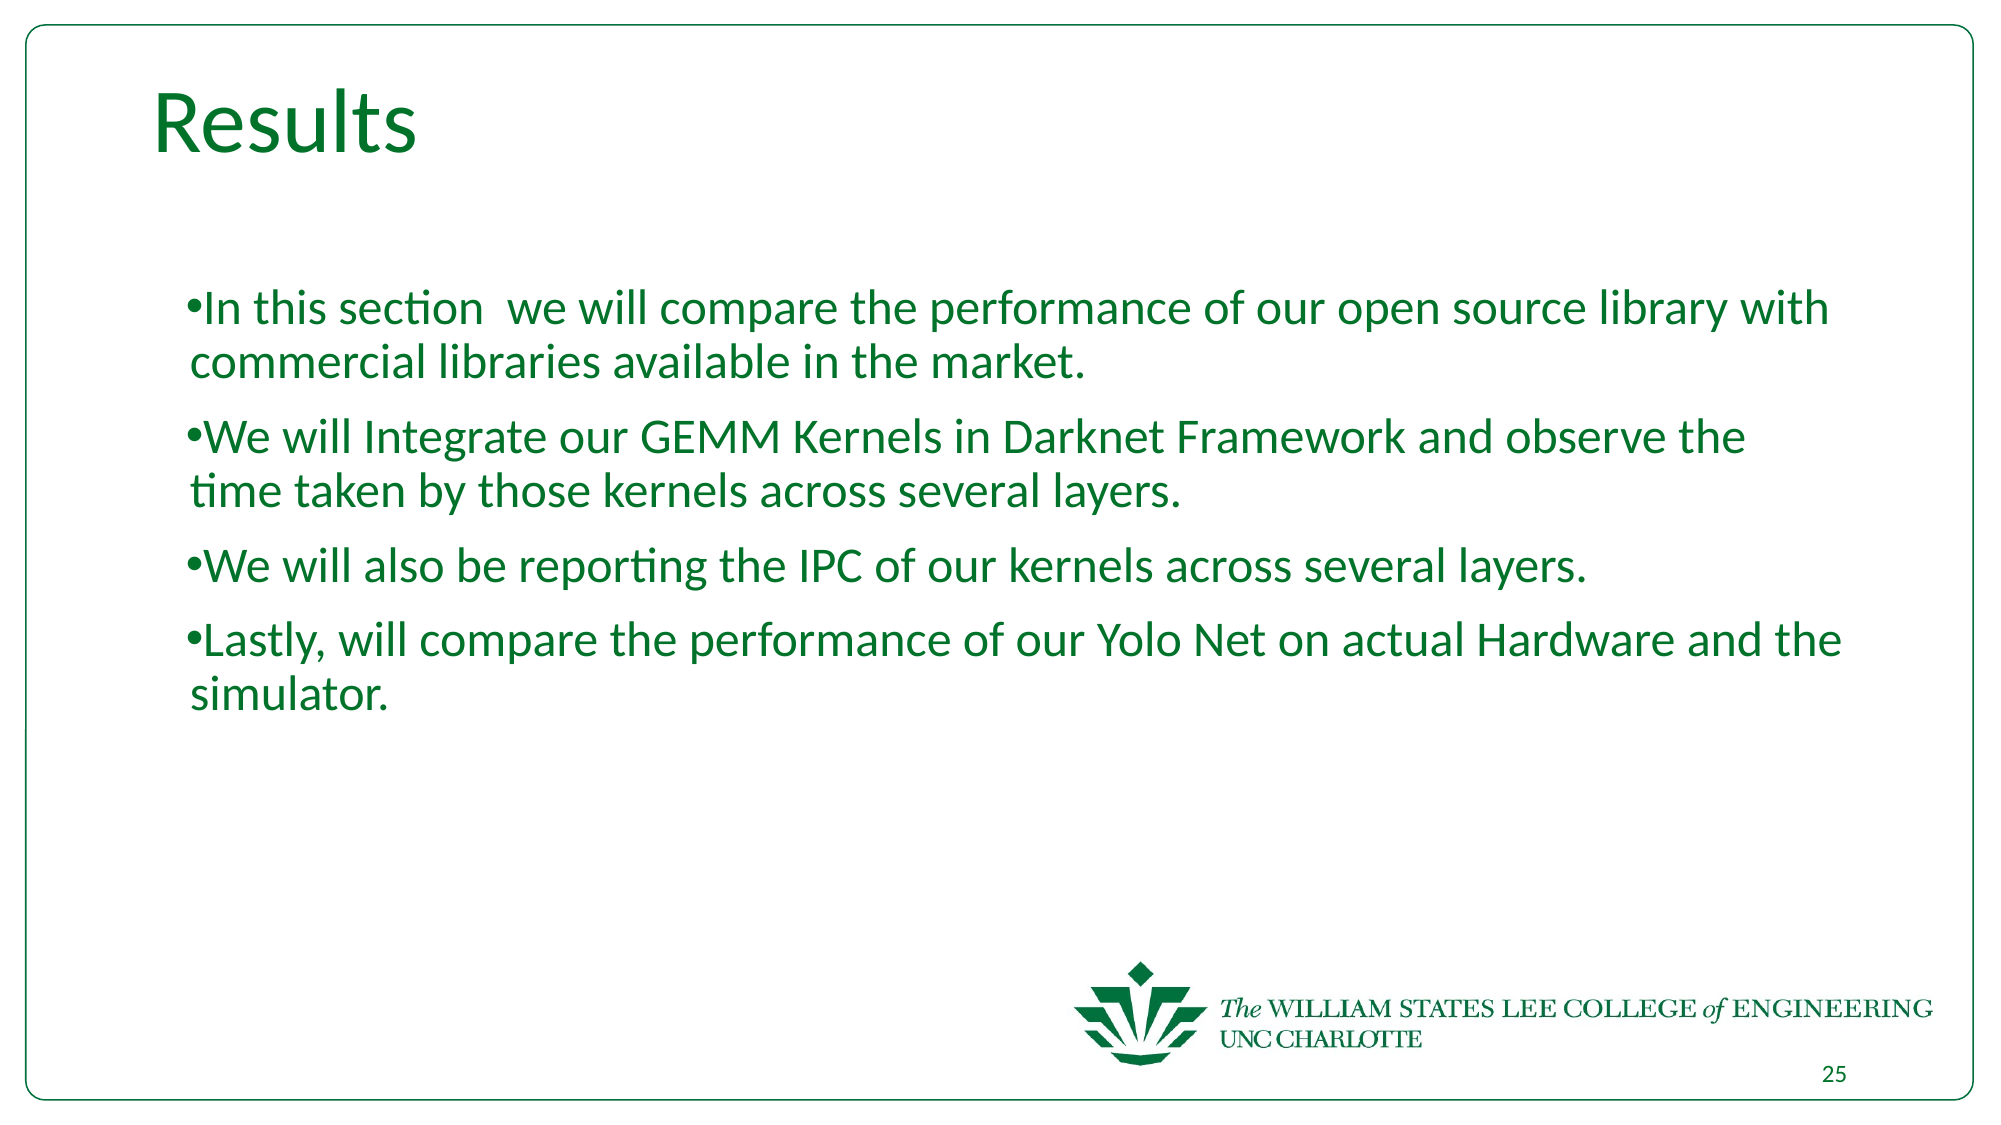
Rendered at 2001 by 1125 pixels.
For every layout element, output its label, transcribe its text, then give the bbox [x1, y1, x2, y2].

slide_number 25 [1412, 1042, 1863, 1103]
list In this section we will compare the performance of our open source library with commercial libraries available in the market. We will Integrate our GEMM Kernels in Darknet Framework and observe the time taken by those kernels across several layers. We will also be reporting the IPC of our kernels across several layers. Lastly, will compare the performance of our Yolo Net on actual Hardware and the simulator. [137, 266, 1866, 1026]
title Results [137, 59, 1863, 186]
picture [1067, 955, 1938, 1071]
